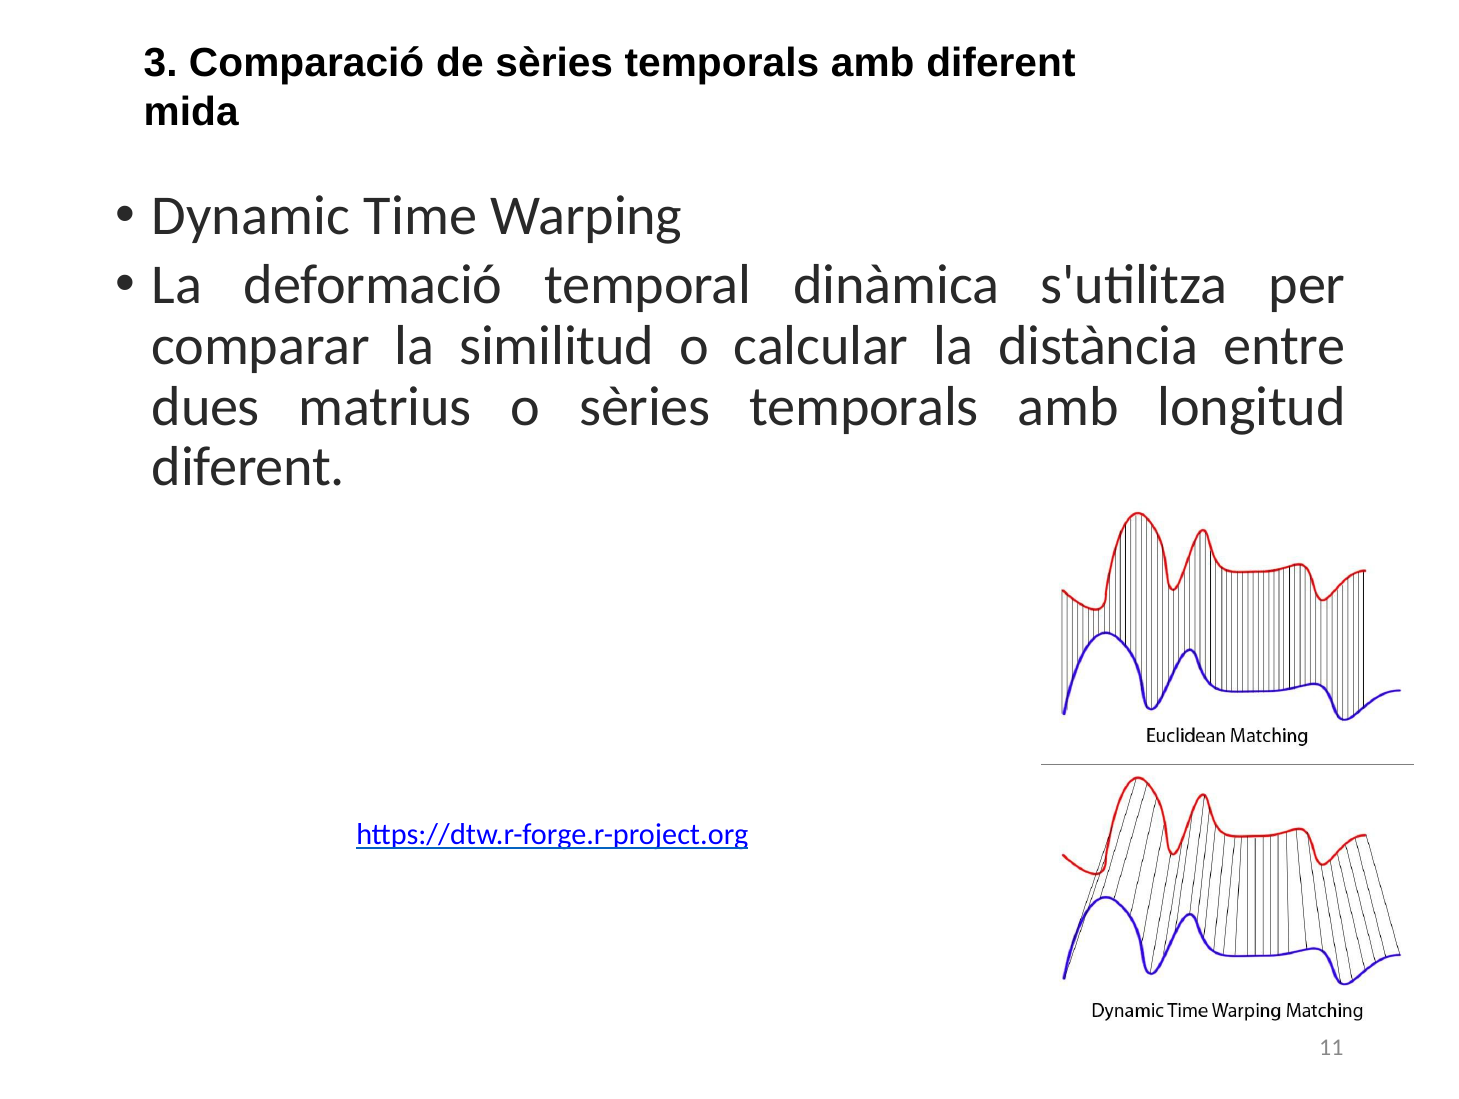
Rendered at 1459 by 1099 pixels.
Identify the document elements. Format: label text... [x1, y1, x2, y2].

title 3. Comparació de sèries temporals amb diferent mida [141, 33, 1181, 176]
slide_number 11 [1312, 1035, 1353, 1099]
text_box Dynamic Time Warping La deformació temporal dinàmica s'utilitza per comparar la similitud o calcular la distància entre dues matrius o sèries temporals amb longitud diferent. [113, 176, 1346, 498]
picture [1041, 503, 1414, 1021]
text_box https://dtw.r-forge.r-project.org [354, 811, 759, 851]
